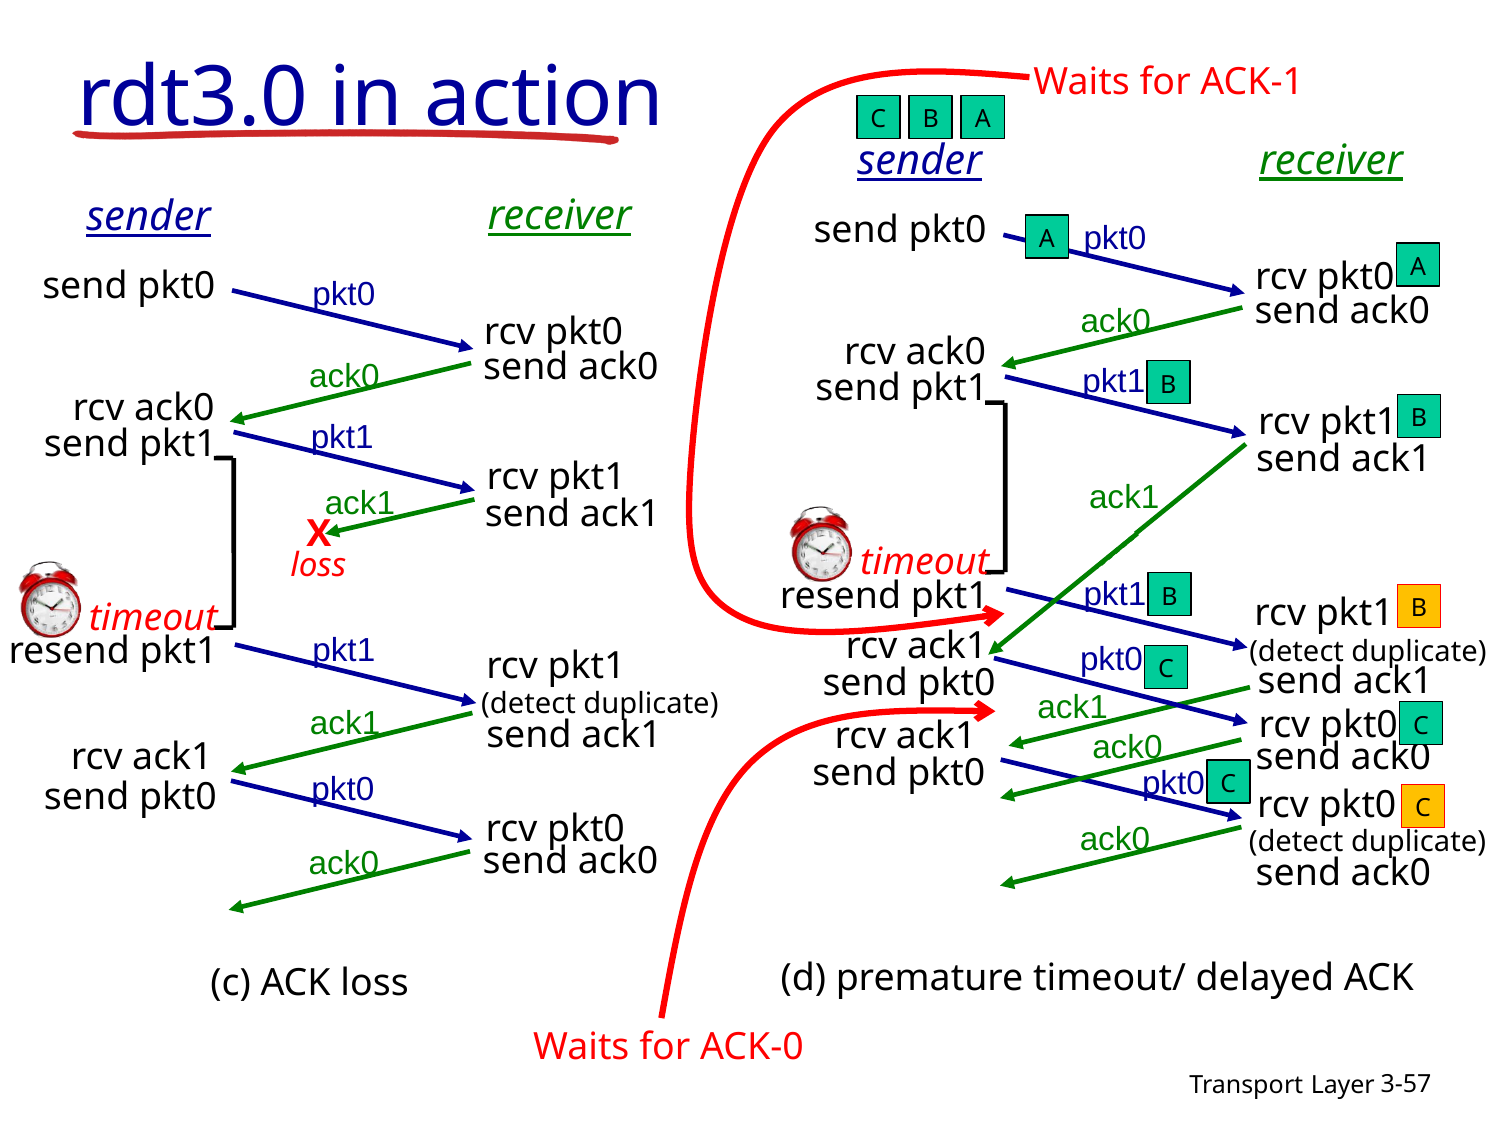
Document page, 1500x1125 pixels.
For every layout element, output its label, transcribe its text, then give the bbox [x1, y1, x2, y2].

text_box A [1396, 242, 1440, 287]
text_box send pkt0 [27, 253, 231, 314]
text_box [661, 731, 797, 1019]
text_box Waits for ACK-1 [1018, 49, 1320, 110]
picture [69, 125, 625, 149]
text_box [0, 558, 227, 679]
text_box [234, 619, 477, 704]
text_box Waits for ACK-0 [518, 1014, 819, 1075]
text_box send ack0 [476, 828, 674, 889]
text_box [231, 264, 474, 348]
text_box send pkt1 [29, 411, 228, 471]
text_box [1003, 209, 1245, 292]
text_box send ack0 [476, 334, 674, 395]
text_box receiver [1244, 125, 1418, 190]
text_box send pkt0 [29, 764, 225, 824]
text_box rcv pkt1 [1251, 389, 1413, 426]
text_box rcv ack0 [57, 375, 224, 411]
text_box (c) ACK loss [195, 950, 425, 1011]
text_box B [909, 95, 953, 139]
text_box (d) premature timeout/ delayed ACK [765, 945, 1430, 1006]
text_box rcv pkt1 [482, 633, 641, 693]
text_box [230, 708, 473, 772]
text_box rcv pkt0 [1247, 244, 1410, 304]
text_box (detect duplicate) [482, 677, 734, 727]
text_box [1000, 291, 1243, 367]
text_box send ack1 [1247, 426, 1447, 487]
text_box [688, 71, 1030, 627]
title rdt3.0 in action [62, 41, 708, 143]
text_box sender [71, 181, 226, 246]
text_box rcv pkt1 [1252, 580, 1409, 611]
text_box B [1397, 394, 1441, 438]
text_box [1005, 564, 1248, 611]
text_box rcv pkt0 [476, 299, 639, 360]
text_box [1004, 368, 1247, 436]
text_box send ack1 [477, 702, 677, 763]
slide_number 3-57 [1365, 1060, 1477, 1106]
text_box send ack0 [1247, 278, 1446, 339]
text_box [275, 473, 475, 592]
footer Transport Layer [914, 1057, 1390, 1105]
text_box B [1397, 584, 1441, 611]
text_box rcv pkt1 [480, 444, 641, 481]
text_box rcv ack1 [56, 724, 225, 785]
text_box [984, 402, 1006, 564]
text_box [1069, 443, 1247, 568]
text_box C [856, 95, 900, 139]
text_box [233, 423, 476, 491]
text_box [213, 457, 235, 619]
text_box receiver [472, 180, 647, 246]
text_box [230, 778, 473, 834]
text_box rcv pkt0 [477, 796, 640, 828]
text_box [802, 612, 1497, 901]
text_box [228, 833, 471, 911]
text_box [771, 502, 998, 624]
text_box A [961, 95, 1005, 139]
text_box send ack1 [480, 481, 676, 542]
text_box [229, 346, 472, 422]
